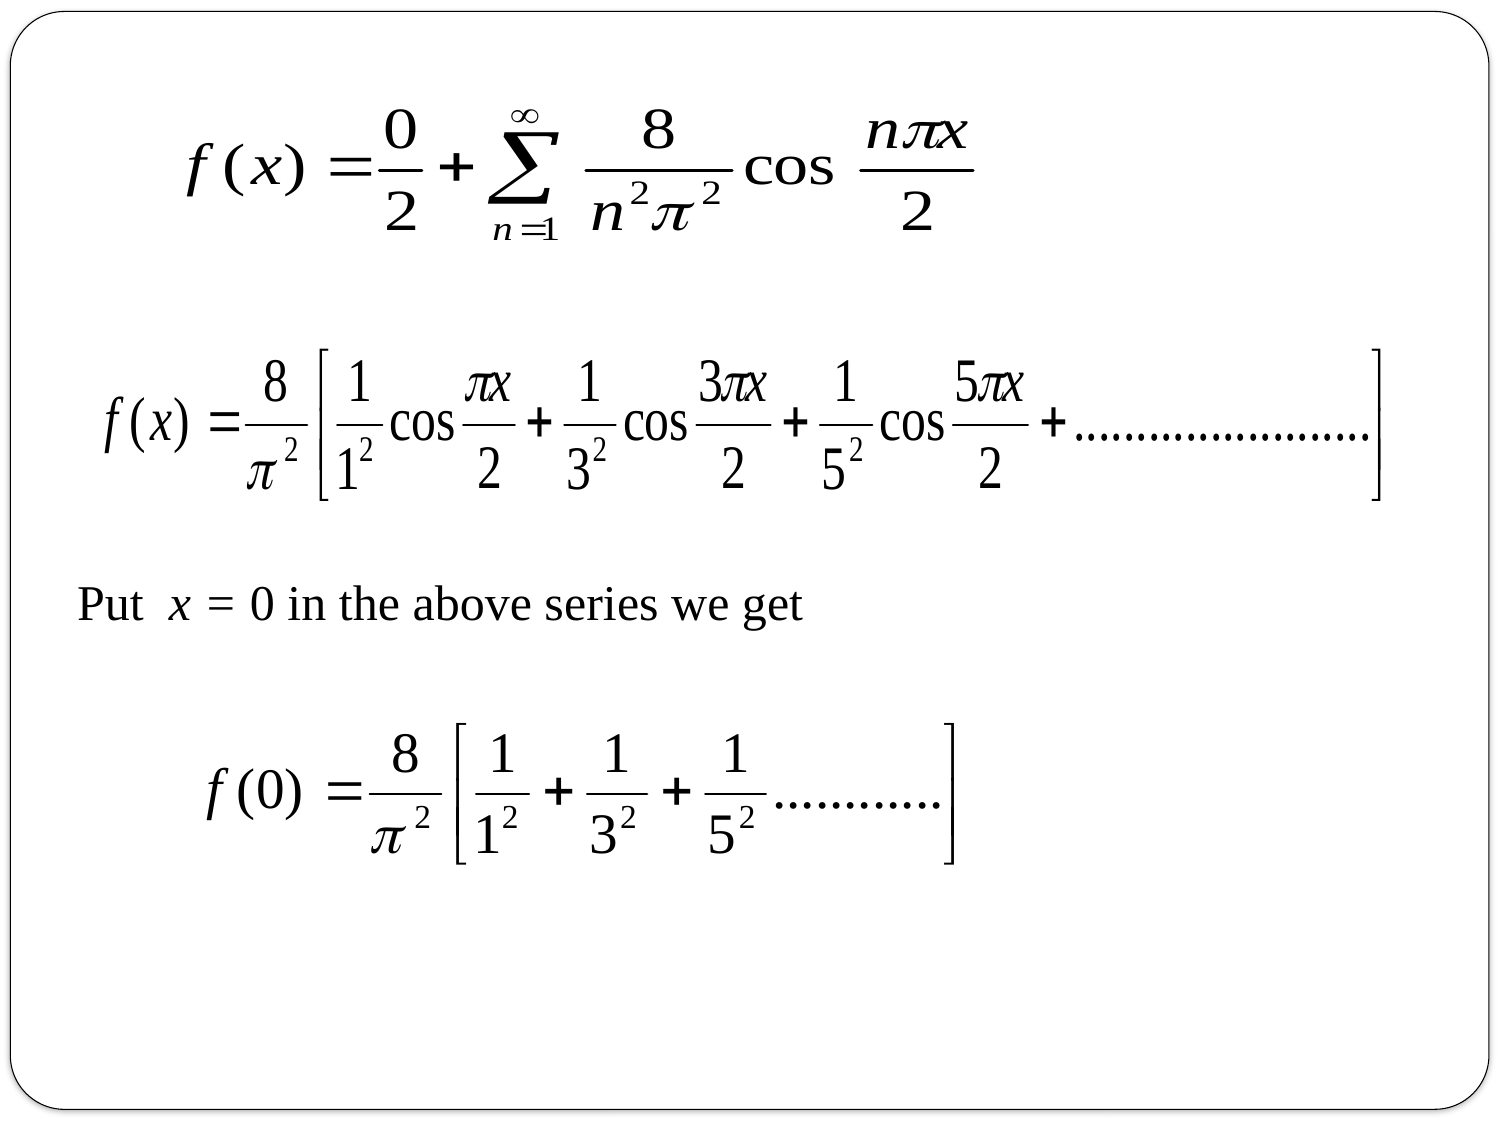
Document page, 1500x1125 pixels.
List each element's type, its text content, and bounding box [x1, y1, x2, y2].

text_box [162, 87, 988, 263]
text_box Put x = 0 in the above series we get [62, 563, 1500, 638]
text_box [87, 337, 1401, 513]
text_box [187, 712, 976, 876]
